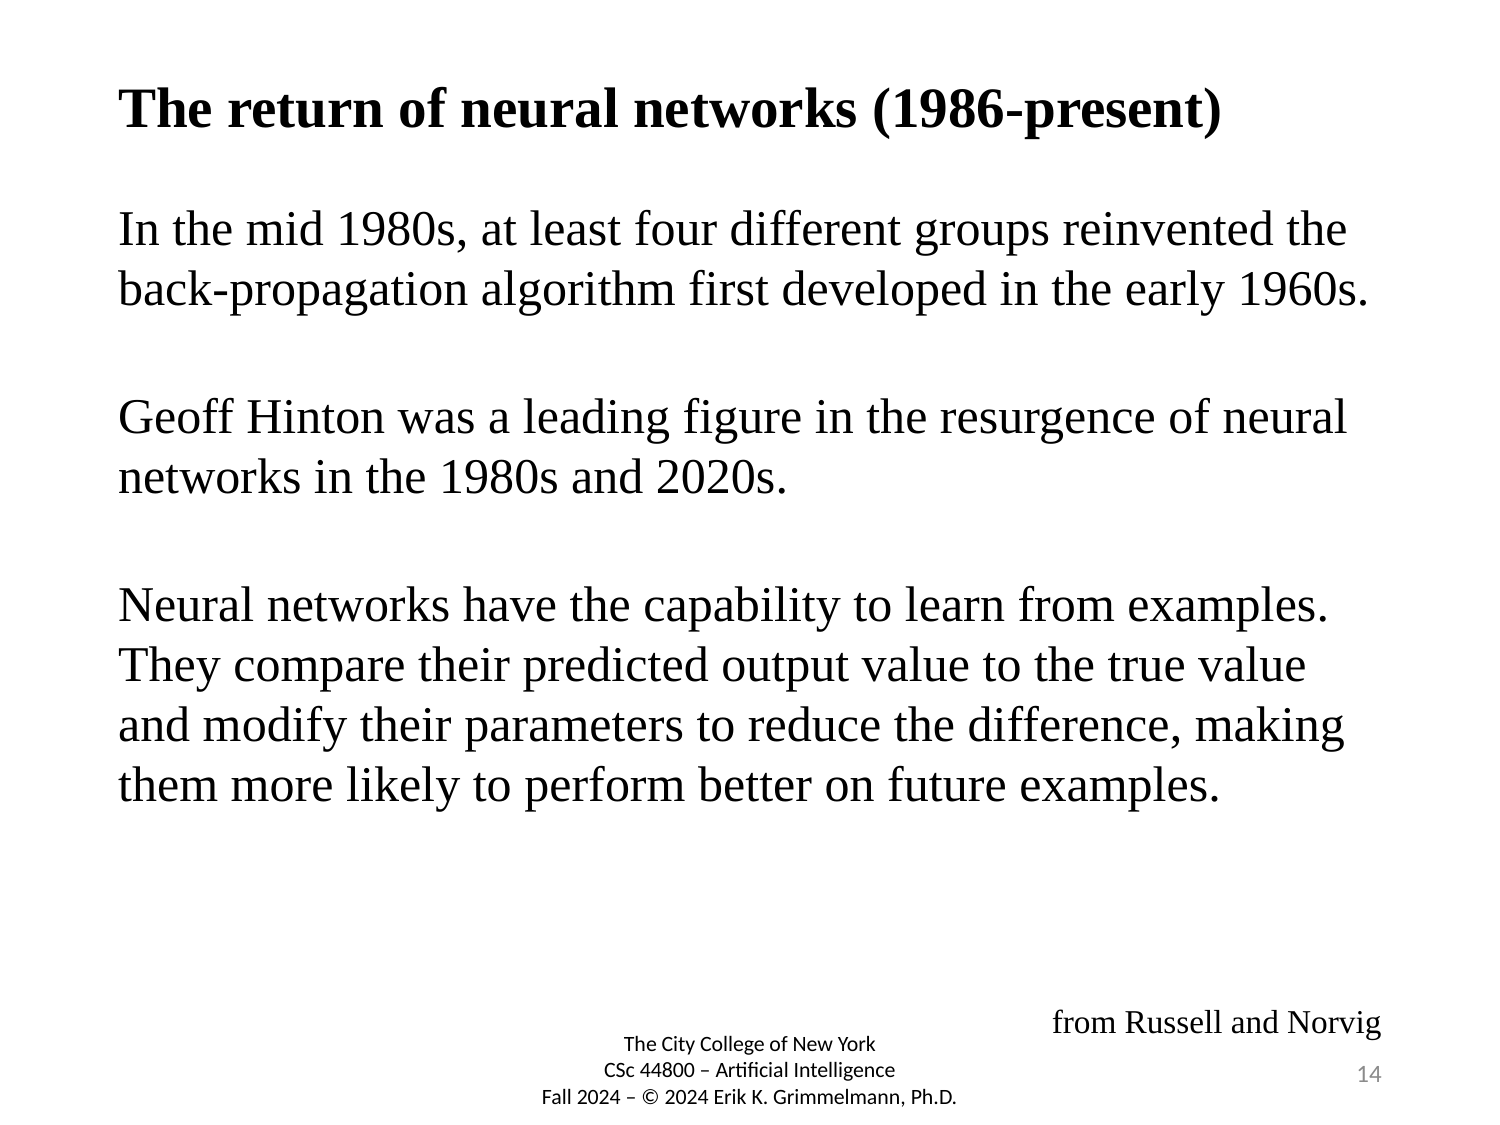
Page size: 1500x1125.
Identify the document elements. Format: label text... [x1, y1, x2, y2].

list In the mid 1980s, at least four different groups reinvented the back-propagation algorithm first developed in the early 1960s. Geoff Hinton was a leading figure in the resurgence of neural networks in the 1980s and 2020s. Neural networks have the capability to learn from examples. They compare their predicted output value to the true value and modify their parameters to reduce the difference, making them more likely to perform better on future examples. [103, 187, 1397, 964]
text_box from Russell and Norvig [988, 993, 1397, 1048]
slide_number 14 [1059, 1048, 1397, 1103]
title The return of neural networks (1986-present) [103, 59, 1397, 148]
